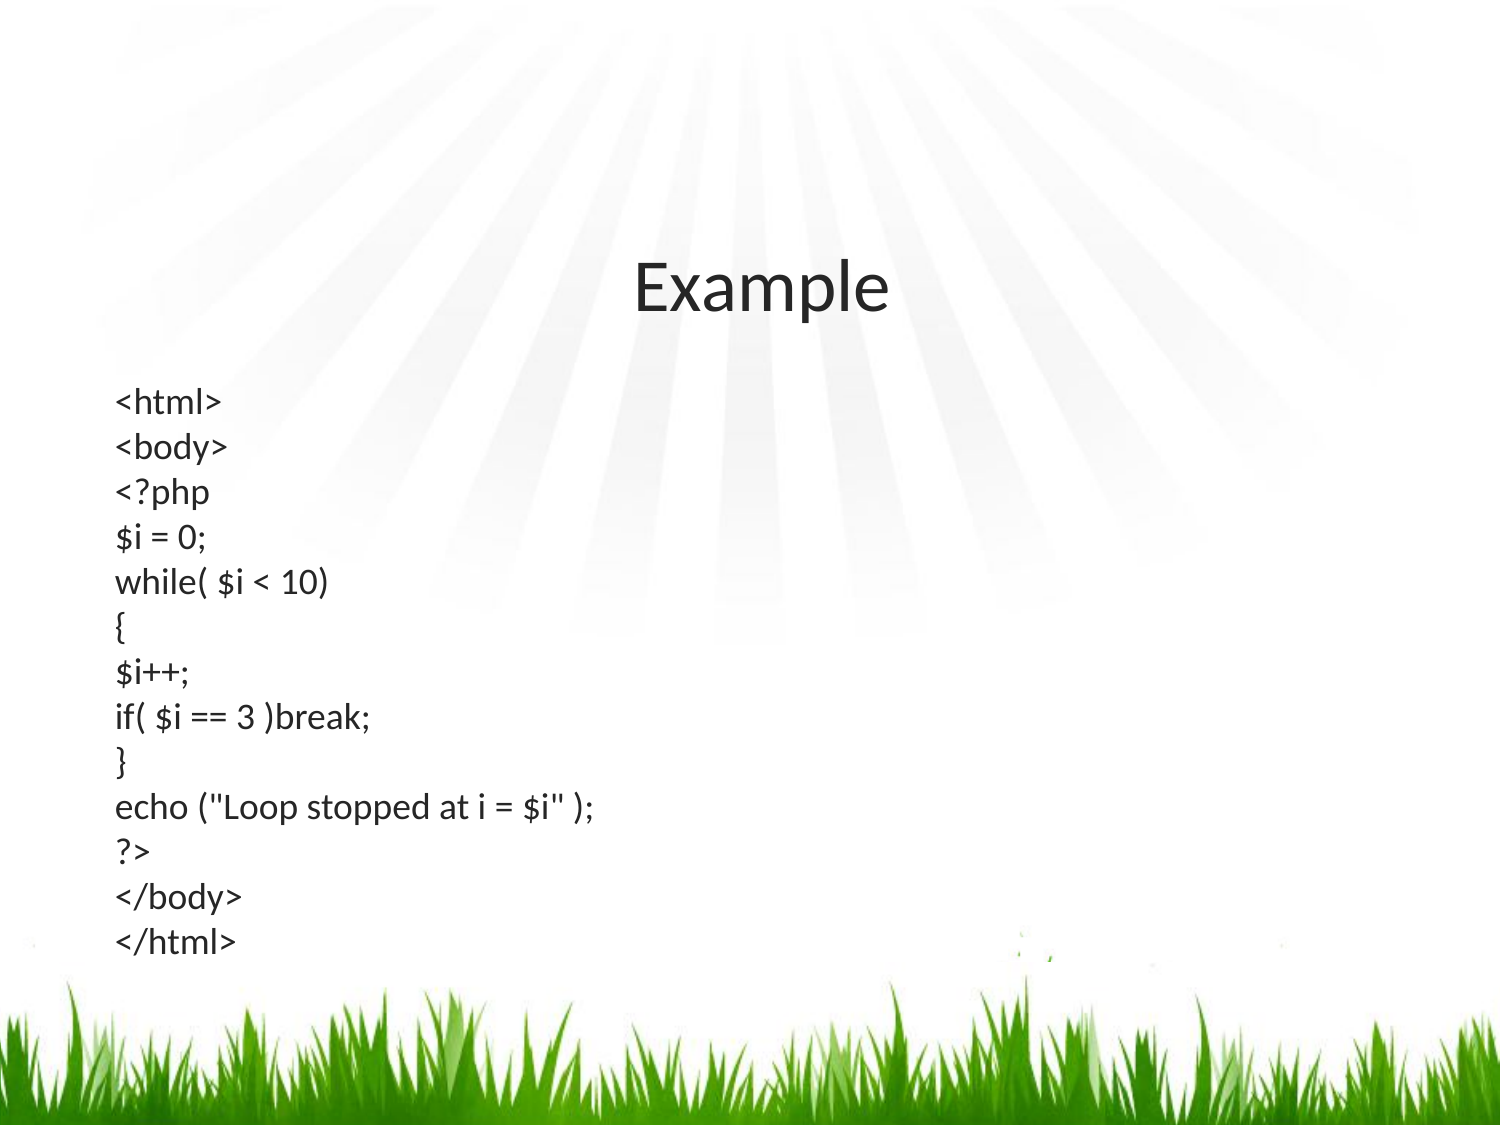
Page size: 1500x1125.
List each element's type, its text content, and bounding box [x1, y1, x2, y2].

picture [0, 0, 1500, 1125]
title Example [87, 224, 1438, 338]
text_box <html> <body> <?php $i = 0; while( $i < 10) { $i++; if( $i == 3 )break; } echo ("Loop stopped at i = $i" ); ?> </body> </html> [99, 324, 1464, 970]
